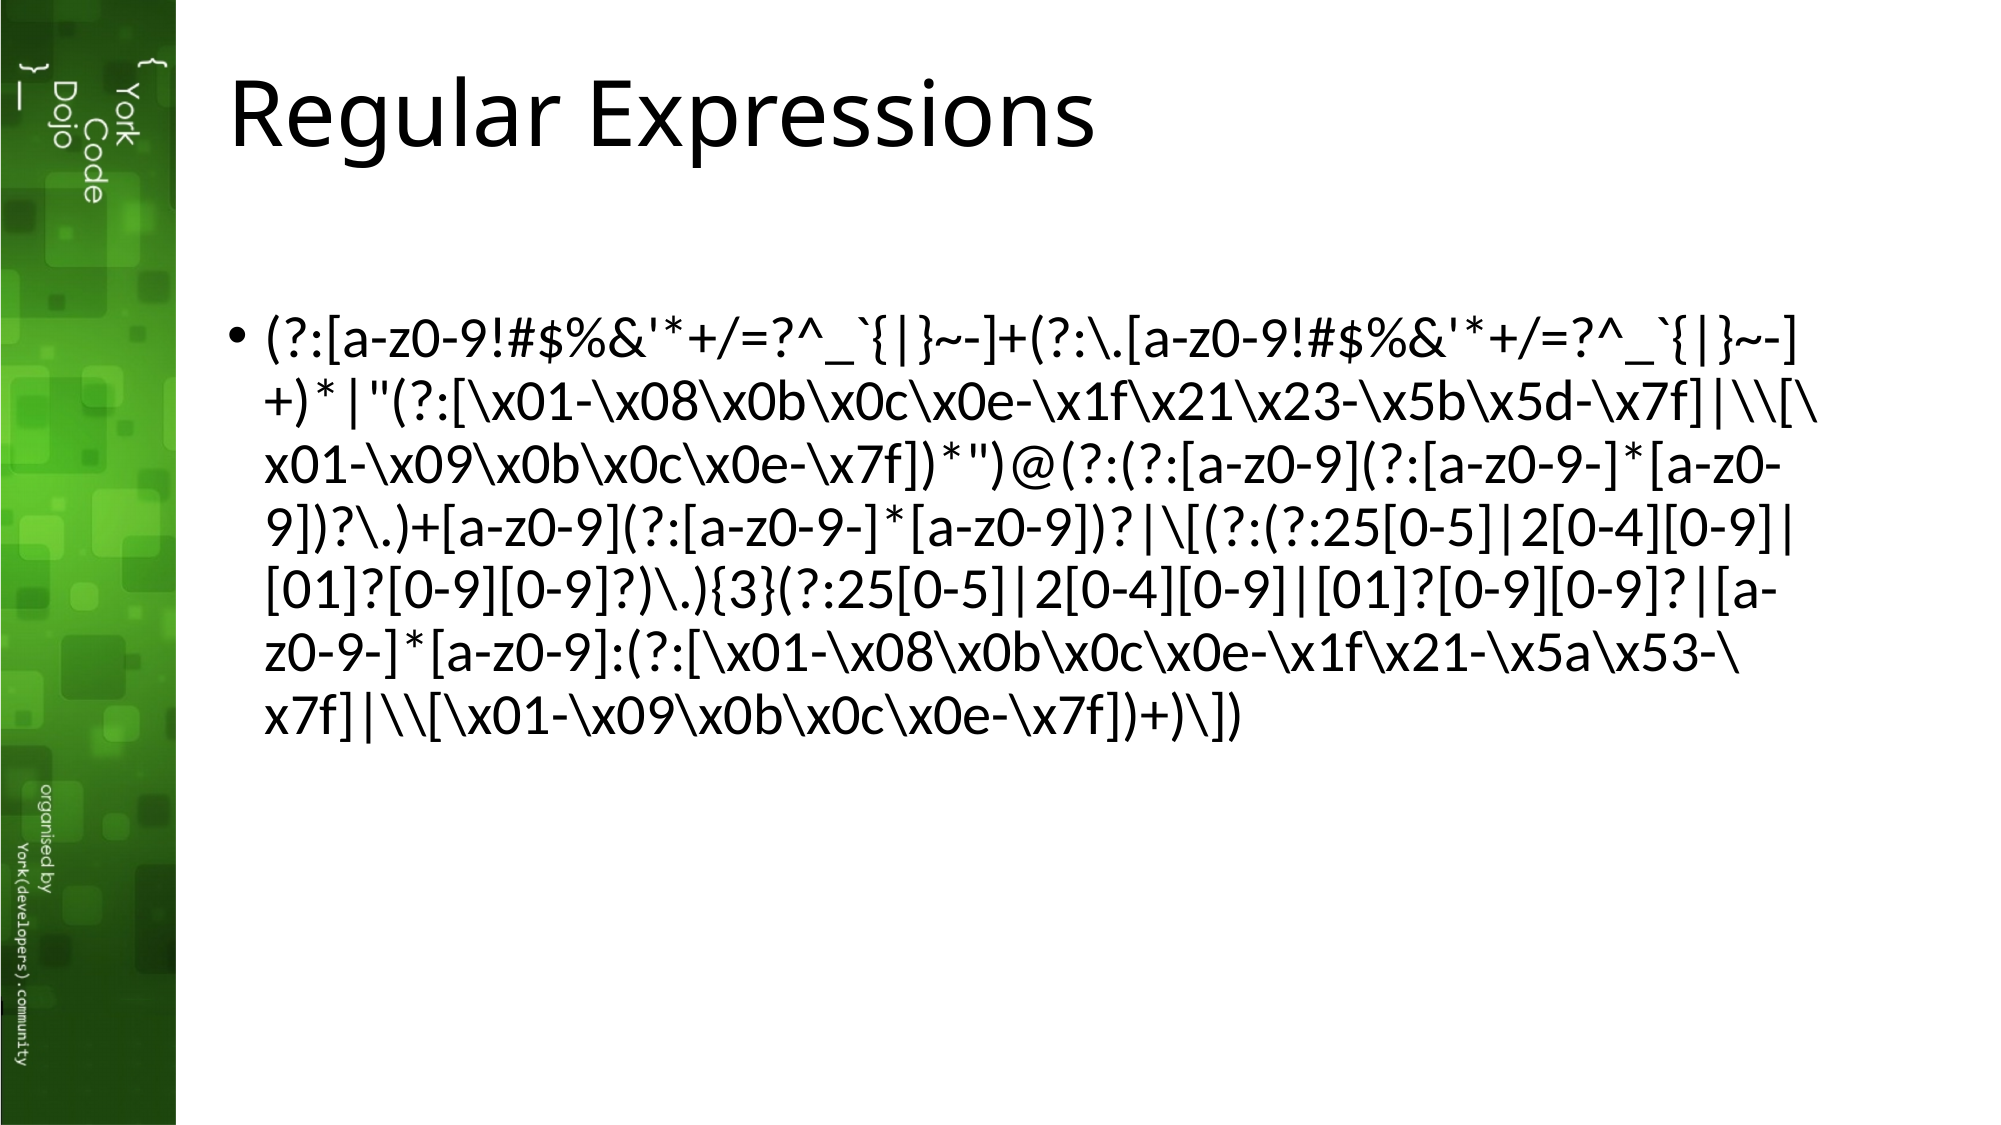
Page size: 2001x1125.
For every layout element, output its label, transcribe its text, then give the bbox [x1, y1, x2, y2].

title Regular Expressions [212, 59, 1863, 278]
list (?:[a-z0-9!#$%&'*+/=?^_`{|}~-]+(?:\.[a-z0-9!#$%&'*+/=?^_`{|}~-]+)*|"(?:[\x01-\x08\x0b\x0c\x0e-\x1f\x21\x23-\x5b\x5d-\x7f]|\\[\x01-\x09\x0b\x0c\x0e-\x7f])*")@(?:(?:[a-z0-9](?:[a-z0-9-]*[a-z0-9])?\.)+[a-z0-9](?:[a-z0-9-]*[a-z0-9])?|\[(?:(?:25[0-5]|2[0-4][0-9]|[01]?[0-9][0-9]?)\.){3}(?:25[0-5]|2[0-4][0-9]|[01]?[0-9][0-9]?|[a-z0-9-]*[a-z0-9]:(?:[\x01-\x08\x0b\x0c\x0e-\x1f\x21-\x5a\x53-\x7f]|\\[\x01-\x09\x0b\x0c\x0e-\x7f])+)\]) [212, 299, 1863, 1014]
picture [1, 1, 175, 1124]
